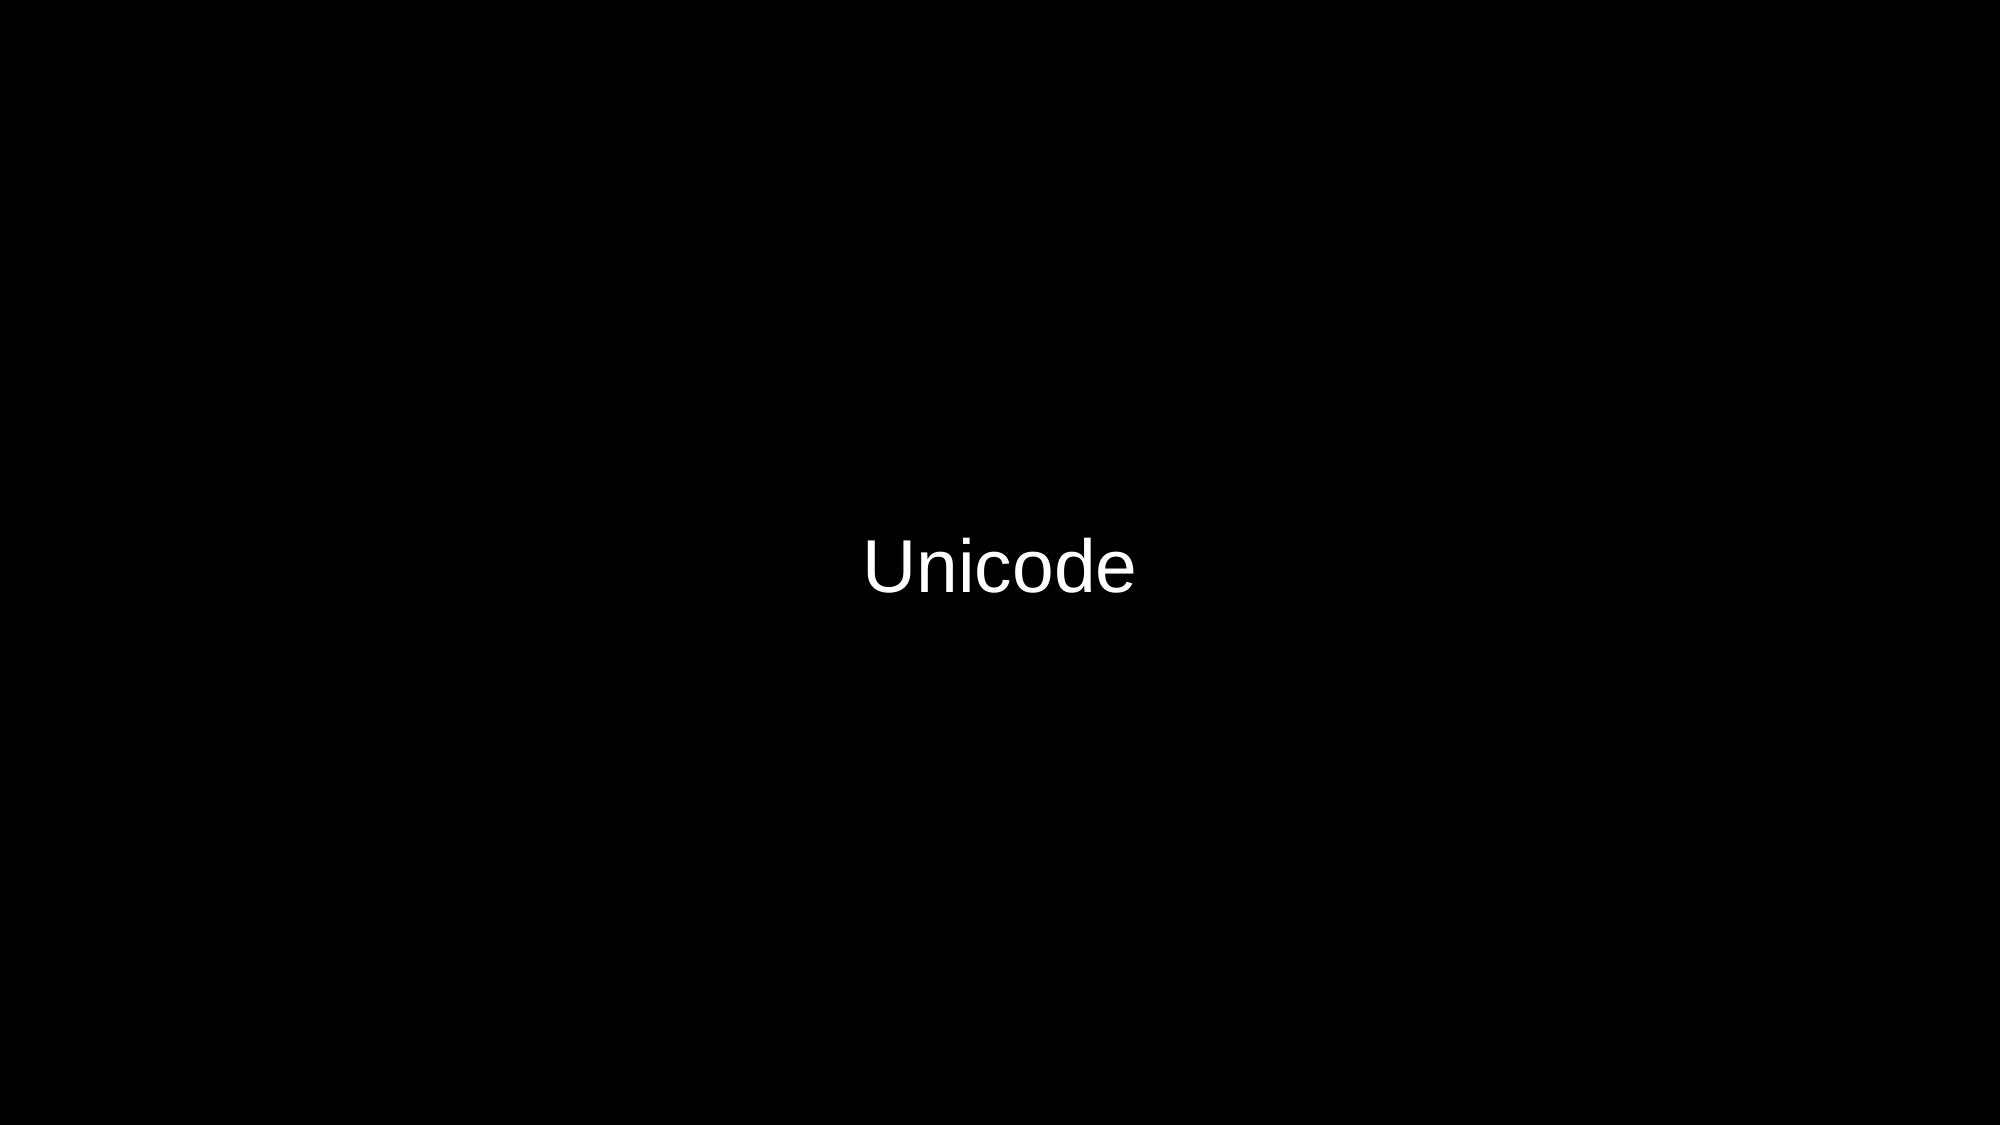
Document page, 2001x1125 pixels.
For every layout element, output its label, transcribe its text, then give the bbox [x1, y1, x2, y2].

title Unicode [68, 470, 1932, 655]
